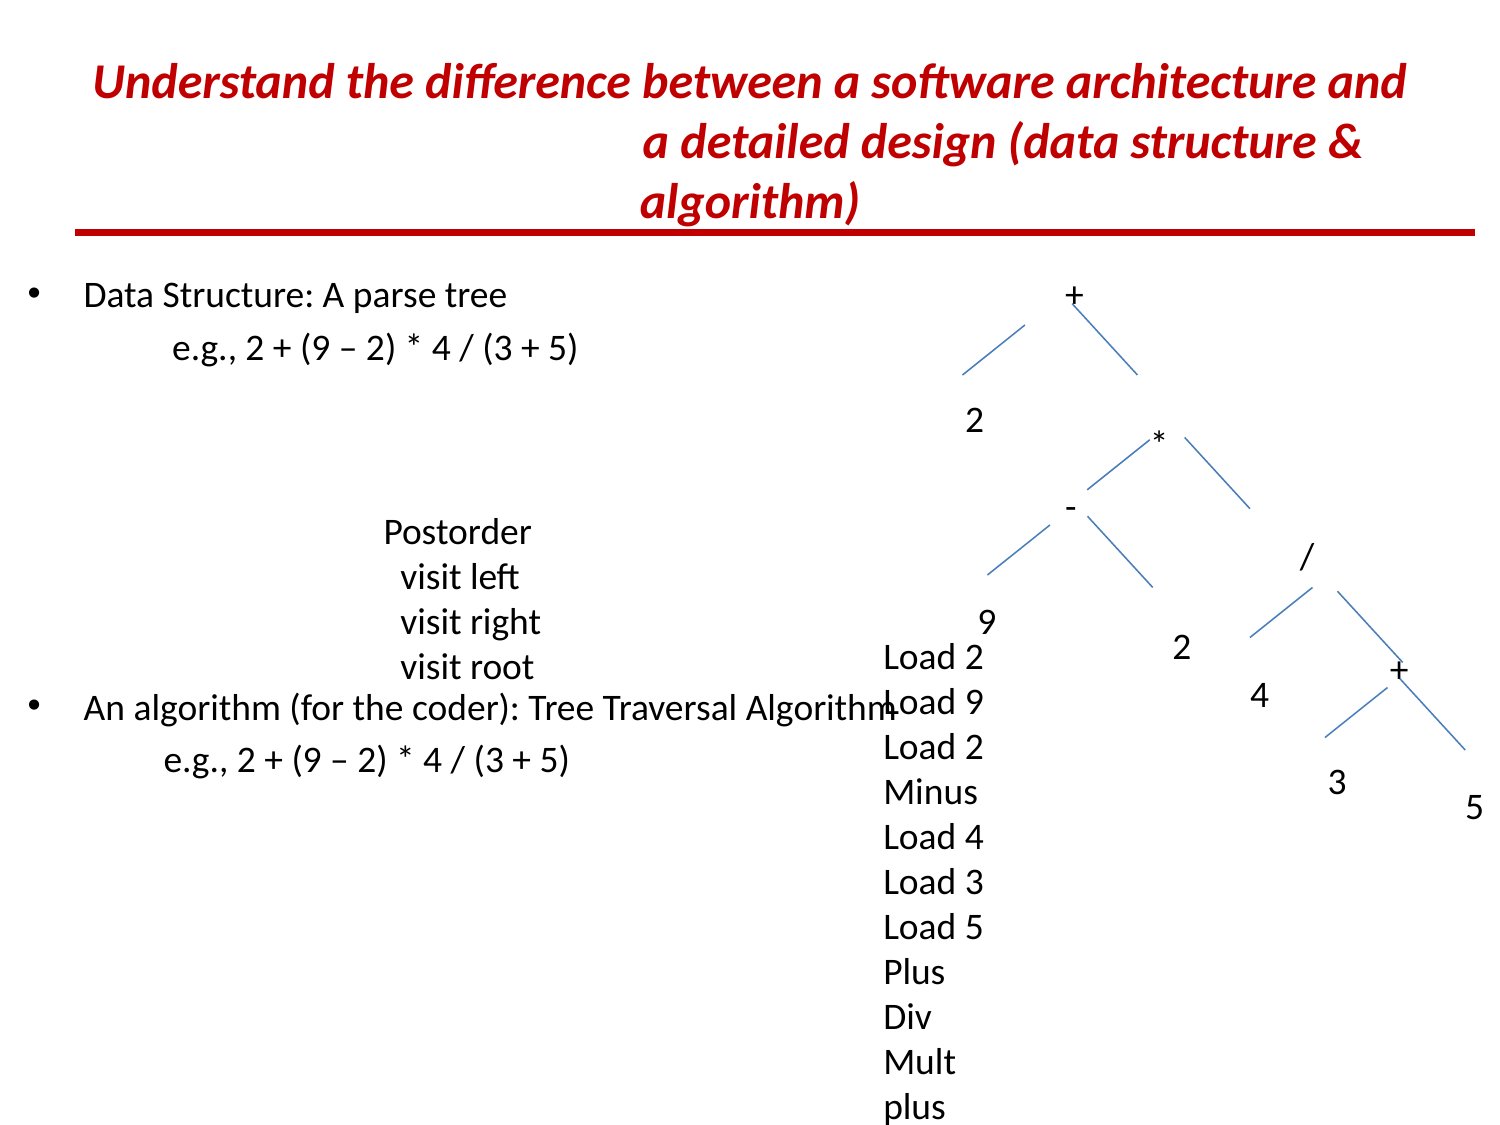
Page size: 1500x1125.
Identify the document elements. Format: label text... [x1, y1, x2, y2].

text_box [1086, 439, 1150, 491]
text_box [987, 524, 1051, 576]
title Understand the difference between a software architecture and a detailed design (data structure & algorithm) [75, 37, 1425, 229]
text_box 9 [962, 589, 1012, 650]
text_box 4 [1250, 662, 1258, 723]
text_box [1337, 590, 1403, 663]
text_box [1184, 437, 1251, 509]
text_box 2 [950, 387, 1000, 448]
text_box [1399, 678, 1466, 751]
text_box 3 [1312, 749, 1362, 810]
text_box An algorithm (for the coder): Tree Traversal Algorithm e.g., 2 + (9 – 2) * 4 / (3 + 5) [999, 674, 1363, 900]
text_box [1071, 303, 1138, 376]
text_box + [1375, 637, 1424, 698]
text_box 2 [1157, 614, 1207, 674]
text_box Load 2 Load 9 Load 2 Minus Load 4 Load 3 Load 5 Plus Div Mult plus [868, 624, 999, 1125]
text_box 5 [1465, 774, 1473, 835]
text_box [1324, 687, 1388, 738]
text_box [962, 324, 1026, 376]
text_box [1087, 515, 1153, 588]
text_box - [1050, 474, 1092, 535]
text_box An algorithm (for the coder): Tree Traversal Algorithm e.g., 2 + (9 – 2) * 4 / (3 + 5) [12, 674, 868, 900]
text_box + [1050, 262, 1099, 323]
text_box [1249, 587, 1313, 638]
text_box Postorder visit left visit right visit root [368, 499, 594, 695]
list Data Structure: A parse tree e.g., 2 + (9 – 2) * 4 / (3 + 5) [12, 262, 1363, 488]
text_box / [1299, 524, 1308, 585]
text_box * [1149, 412, 1158, 473]
